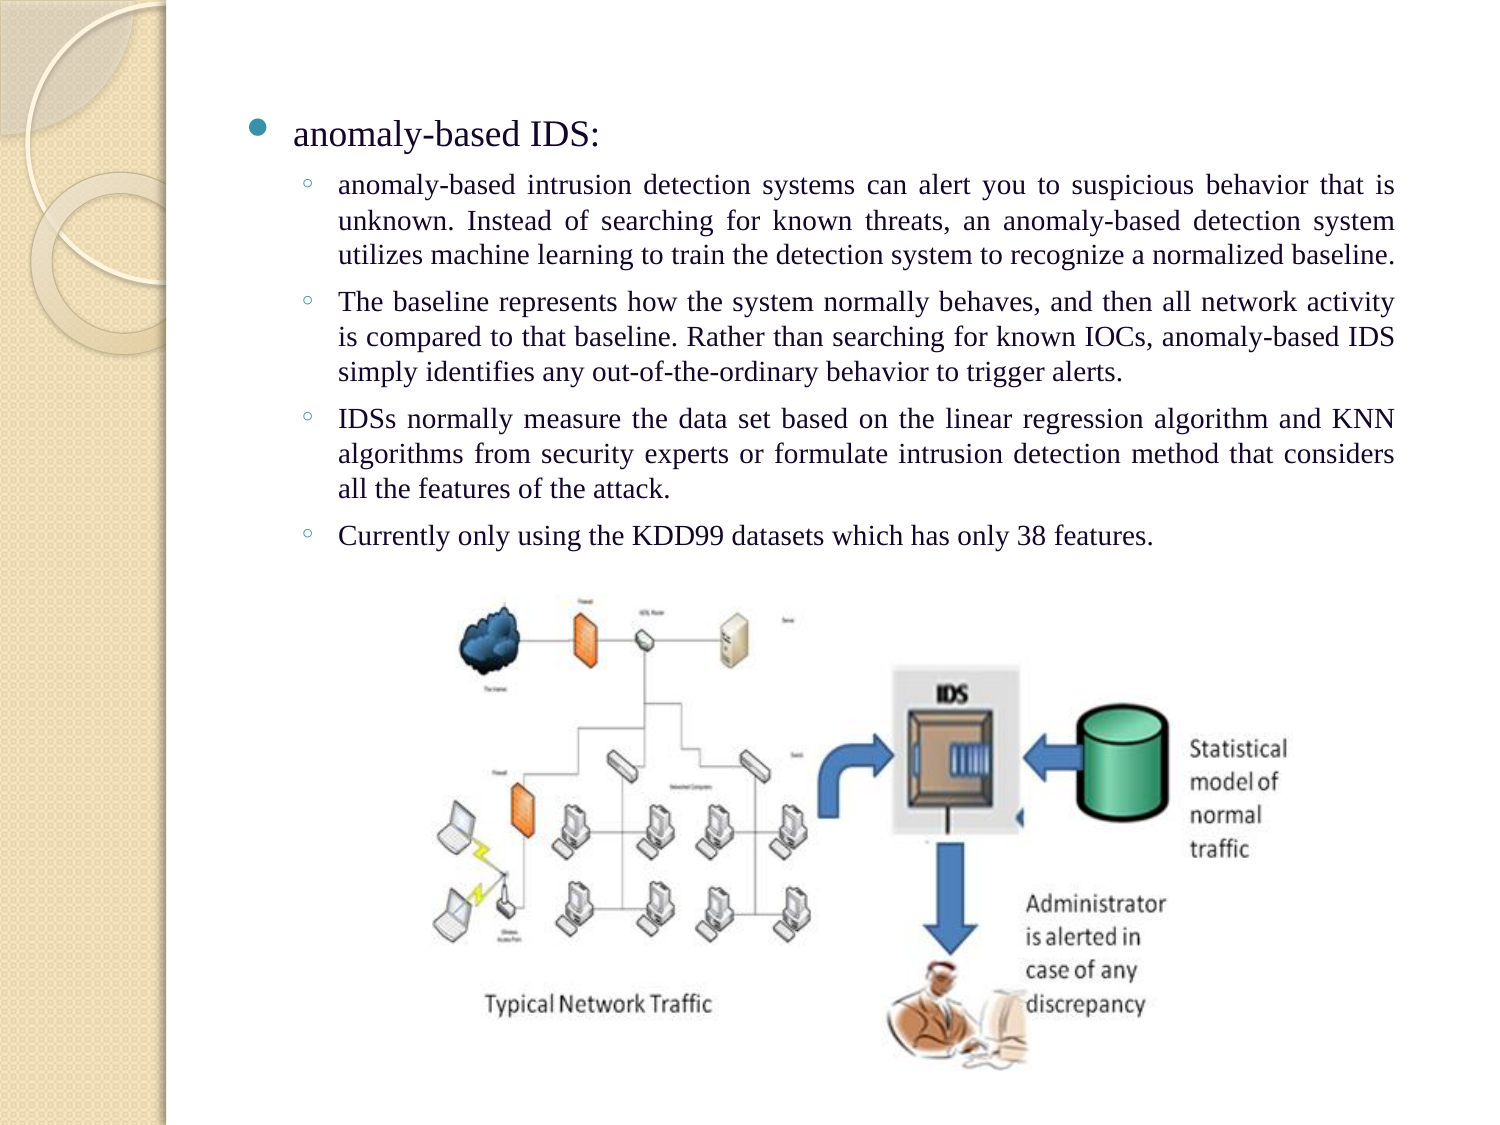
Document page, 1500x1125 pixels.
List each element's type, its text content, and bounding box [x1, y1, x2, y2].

picture [430, 595, 1310, 1074]
list anomaly-based IDS: anomaly-based intrusion detection systems can alert you to suspicious behavior that is unknown. Instead of searching for known threats, an anomaly-based detection system utilizes machine learning to train the detection system to recognize a normalized baseline. The baseline represents how the system normally behaves, and then all network activity is compared to that baseline. Rather than searching for known IOCs, anomaly-based IDS simply identifies any out-of-the-ordinary behavior to trigger alerts. IDSs normally measure the data set based on the linear regression algorithm and KNN algorithms from security experts or formulate intrusion detection method that considers all the features of the attack. Currently only using the KDD99 datasets which has only 38 features. [218, 101, 1412, 1096]
